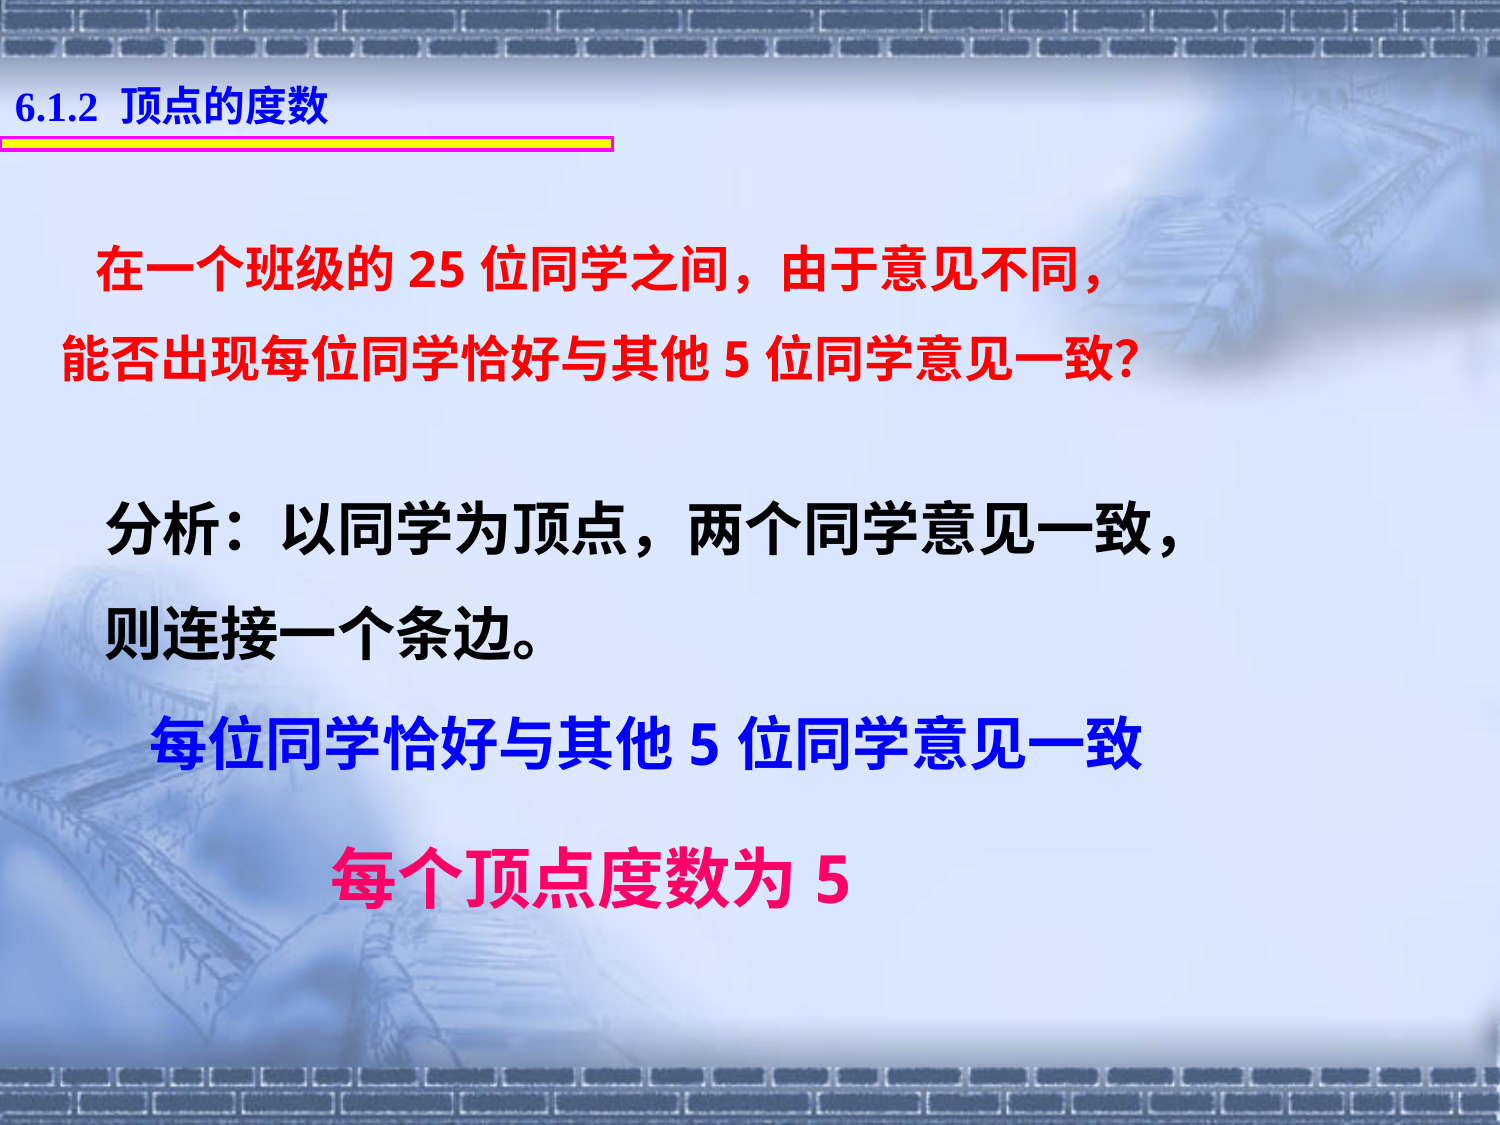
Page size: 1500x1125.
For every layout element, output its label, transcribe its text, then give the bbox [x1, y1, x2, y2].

text_box 在一个班级的25位同学之间，由于意见不同， 能否出现每位同学恰好与其他5位同学意见一致？ [45, 199, 1180, 395]
text_box 每位同学恰好与其他5位同学意见一致 [134, 699, 1159, 785]
text_box 分析：以同学为顶点，两个同学意见一致， 则连接一个条边。 [89, 449, 1227, 675]
text_box 6.1.2 顶点的度数 [0, 72, 650, 138]
text_box 每个顶点度数为5 [315, 829, 869, 924]
text_box [0, 137, 613, 150]
picture [0, 0, 1500, 1125]
